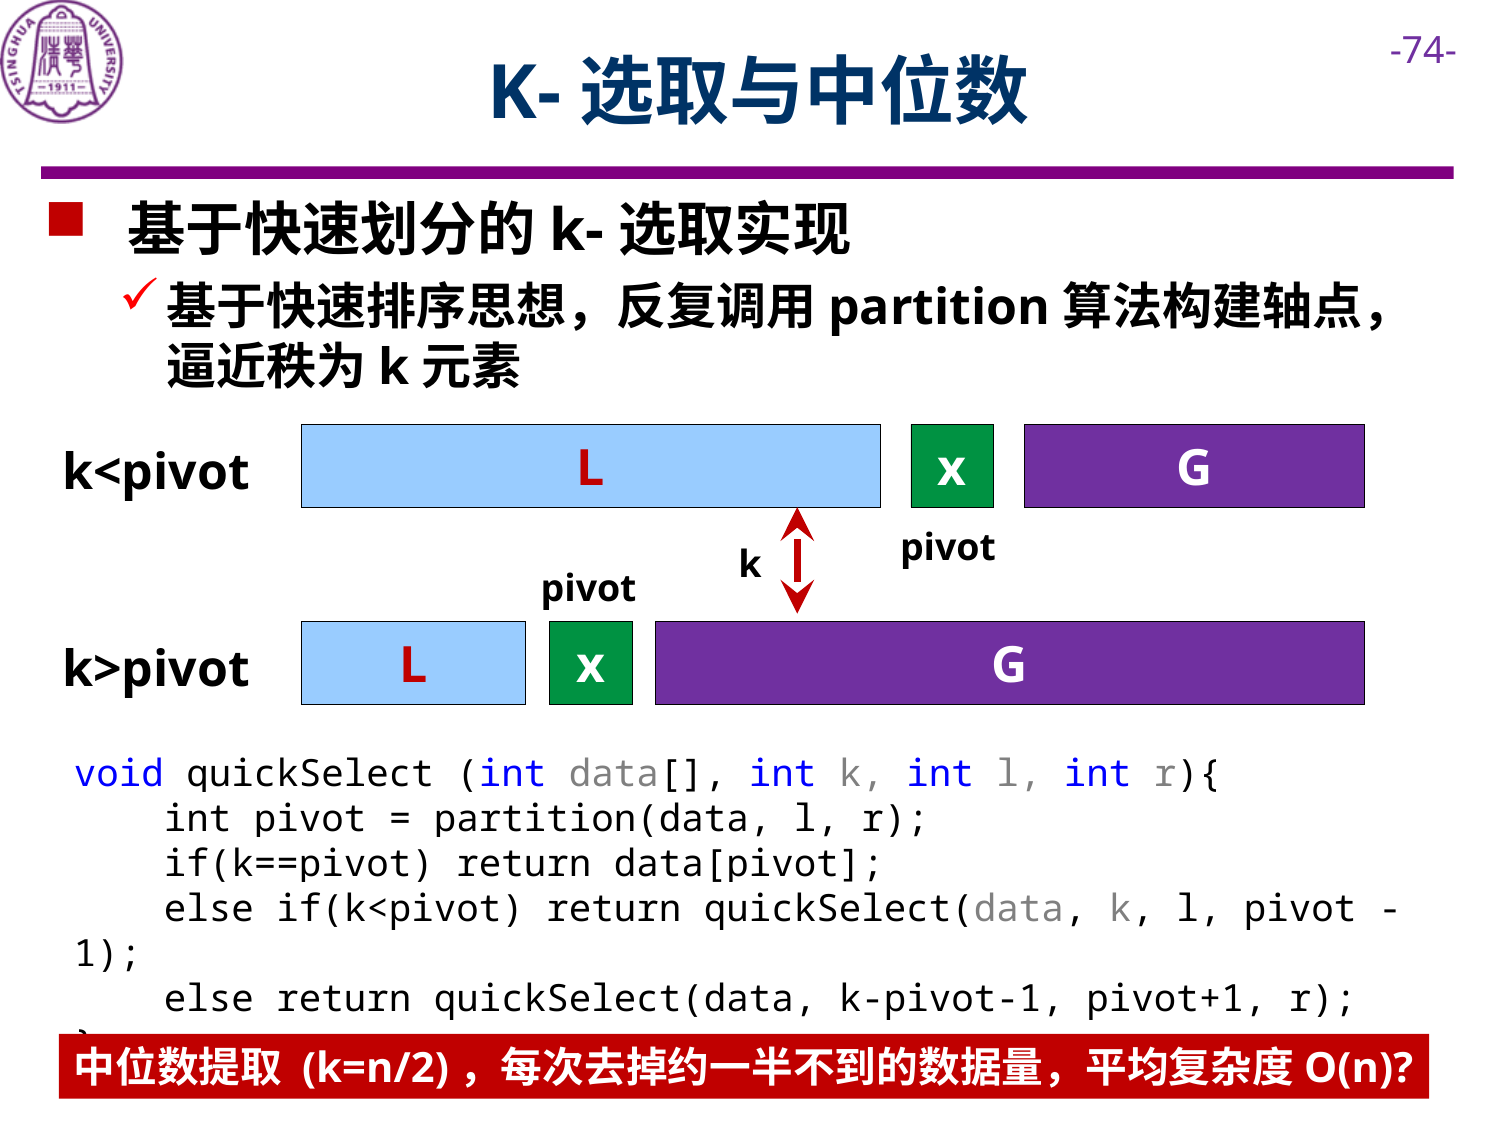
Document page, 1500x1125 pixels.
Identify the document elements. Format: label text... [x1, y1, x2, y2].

text_box L [301, 621, 526, 705]
text_box G [655, 621, 1365, 705]
text_box k [723, 532, 777, 592]
title K-选取与中位数 [135, 13, 1383, 165]
text_box L [301, 424, 880, 508]
text_box k>pivot [47, 629, 266, 705]
text_box x [910, 424, 994, 508]
text_box x [549, 621, 632, 705]
text_box 基于快速划分的k-选取实现 基于快速排序思想，反复调用partition算法构建轴点，逼近秩为k元素 [29, 184, 1447, 765]
text_box pivot [885, 515, 1011, 575]
picture [0, 0, 124, 124]
text_box void quickSelect (int data[], int k, int l, int r){ int pivot = partition(data, l, r); if(k==pivot) return data[pivot]; else if(k<pivot) return quickSelect(data, k, l, pivot - 1); else return quickSelect(data, k-pivot-1, pivot+1, r); } [58, 742, 1442, 1072]
text_box k<pivot [47, 432, 266, 508]
text_box pivot [525, 556, 652, 616]
text_box 中位数提取 (k=n/2)，每次去掉约一半不到的数据量，平均复杂度O(n)? [58, 1033, 1430, 1099]
text_box G [1024, 424, 1365, 508]
